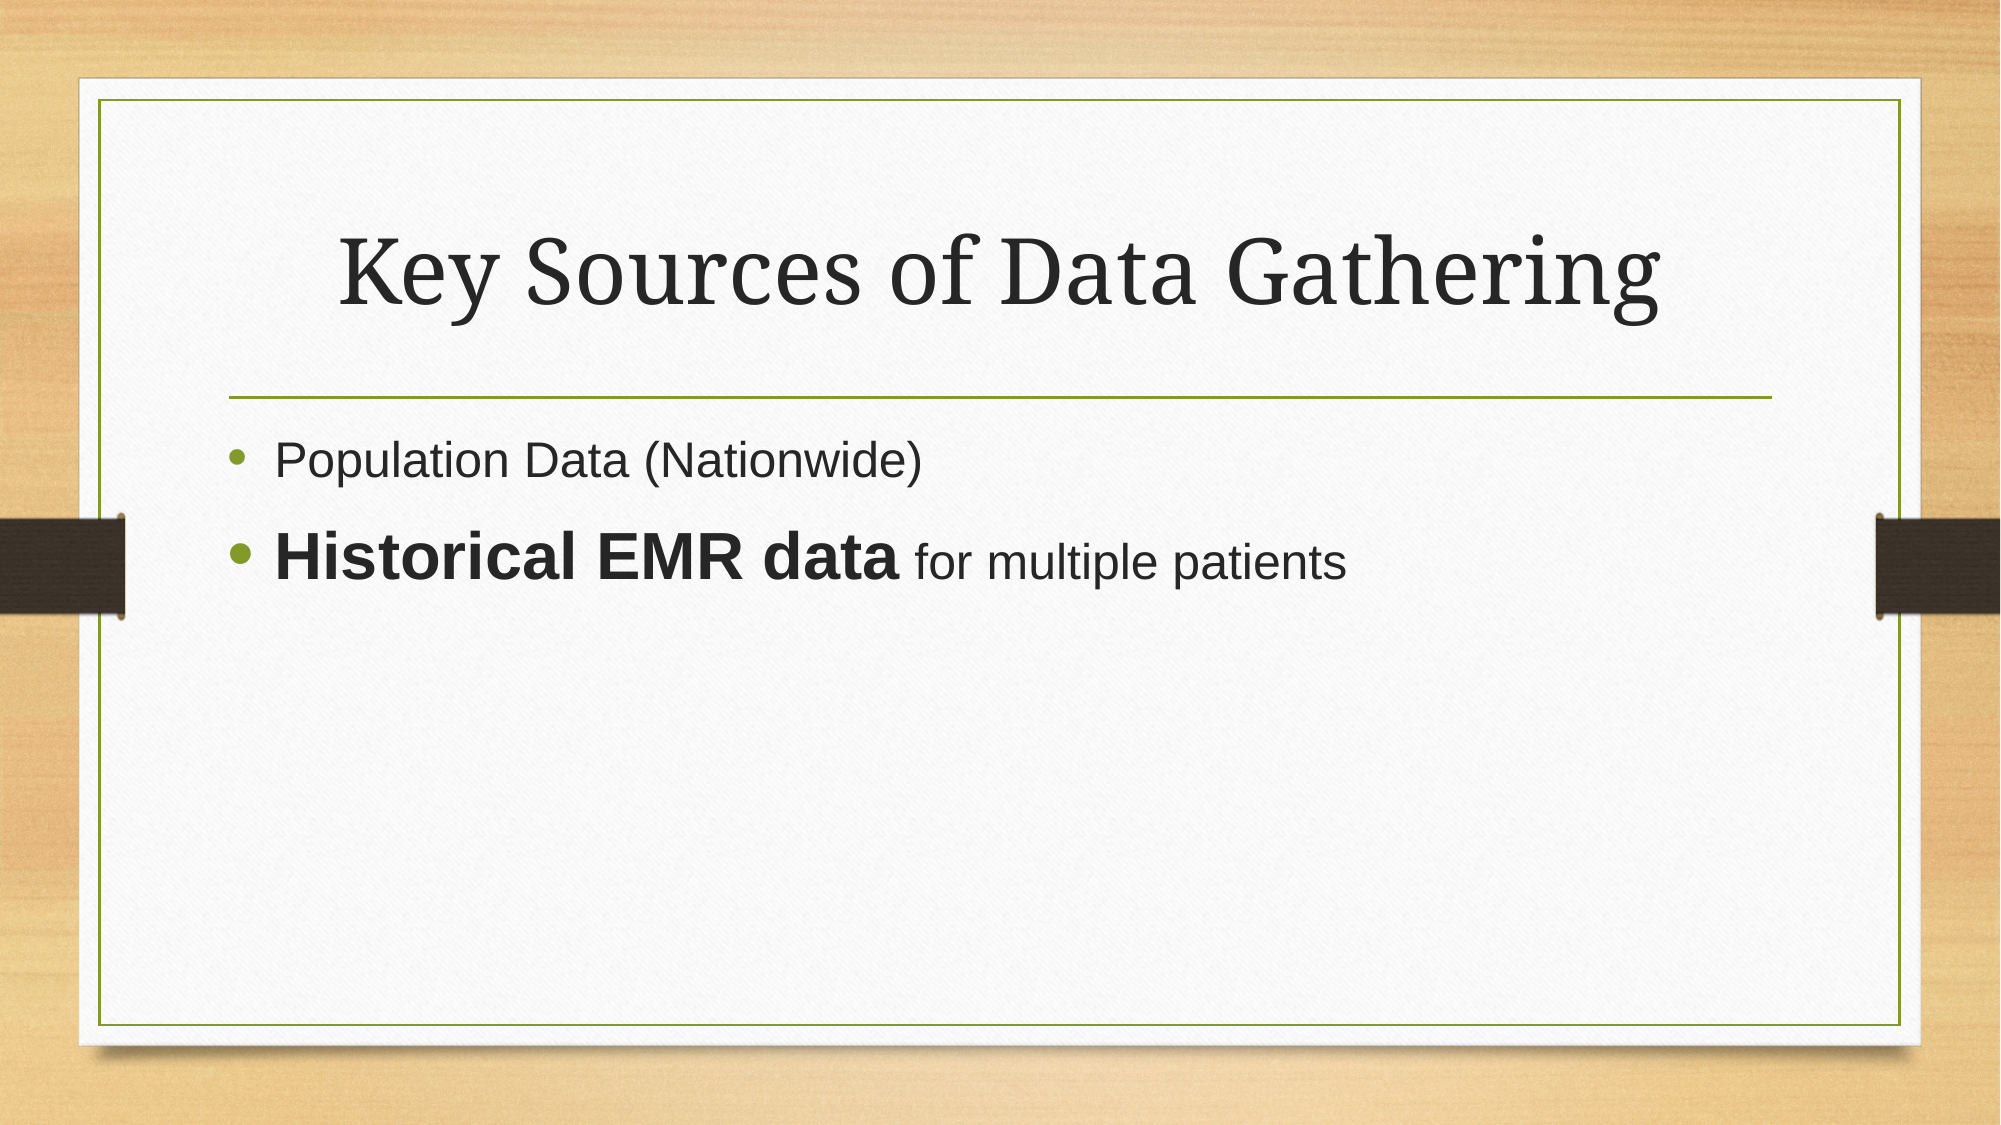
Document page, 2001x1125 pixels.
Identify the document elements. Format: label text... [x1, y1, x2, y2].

list Population Data (Nationwide) Historical EMR data for multiple patients [212, 419, 1788, 964]
title Key Sources of Data Gathering [212, 161, 1788, 375]
picture [0, 0, 2001, 1125]
